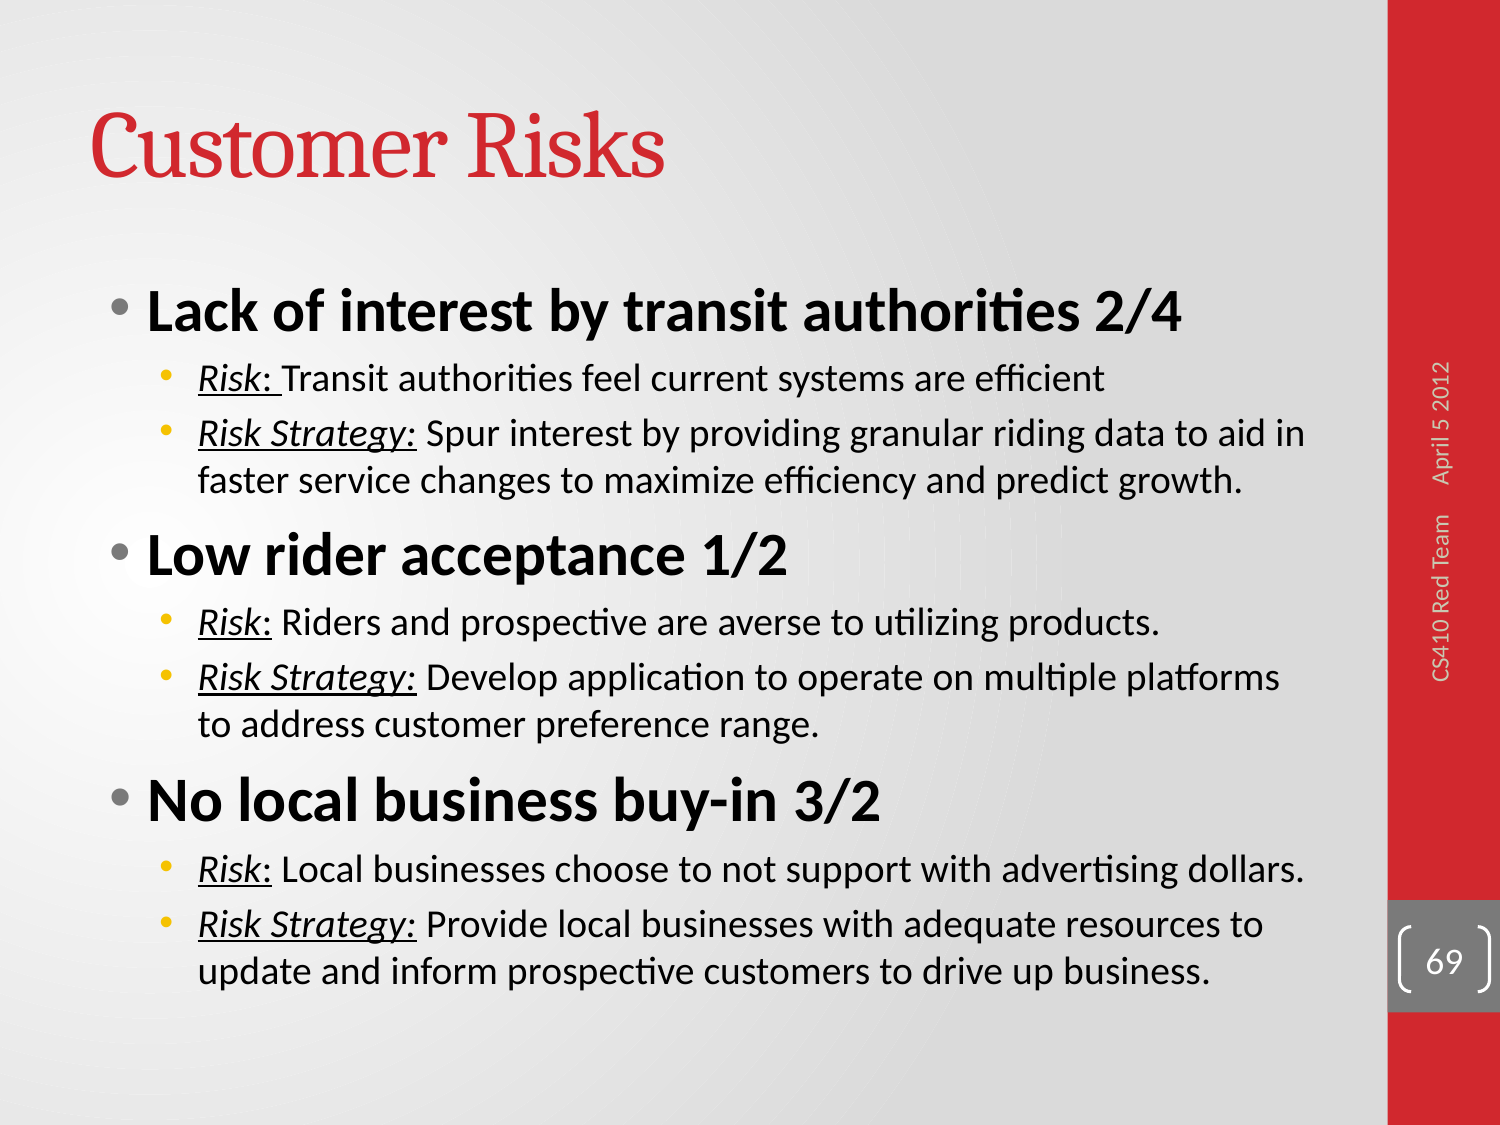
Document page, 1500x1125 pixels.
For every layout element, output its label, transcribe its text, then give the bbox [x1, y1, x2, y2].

footer CS410 Red Team [1408, 500, 1469, 889]
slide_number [1408, 100, 1469, 500]
title Customer Risks [75, 45, 1325, 233]
slide_number 69 [1397, 925, 1492, 994]
list Lack of interest by transit authorities 2/4 Risk: Transit authorities feel current systems are efficient Risk Strategy: Spur interest by providing granular riding data to aid in faster service changes to maximize efficiency and predict growth. Low rider acceptance 1/2 Risk: Riders and prospective are averse to utilizing products. Risk Strategy: Develop application to operate on multiple platforms to address customer preference range. No local business buy-in 3/2 Risk: Local businesses choose to not support with advertising dollars. Risk Strategy: Provide local businesses with adequate resources to update and inform prospective customers to drive up business. [75, 262, 1325, 1050]
